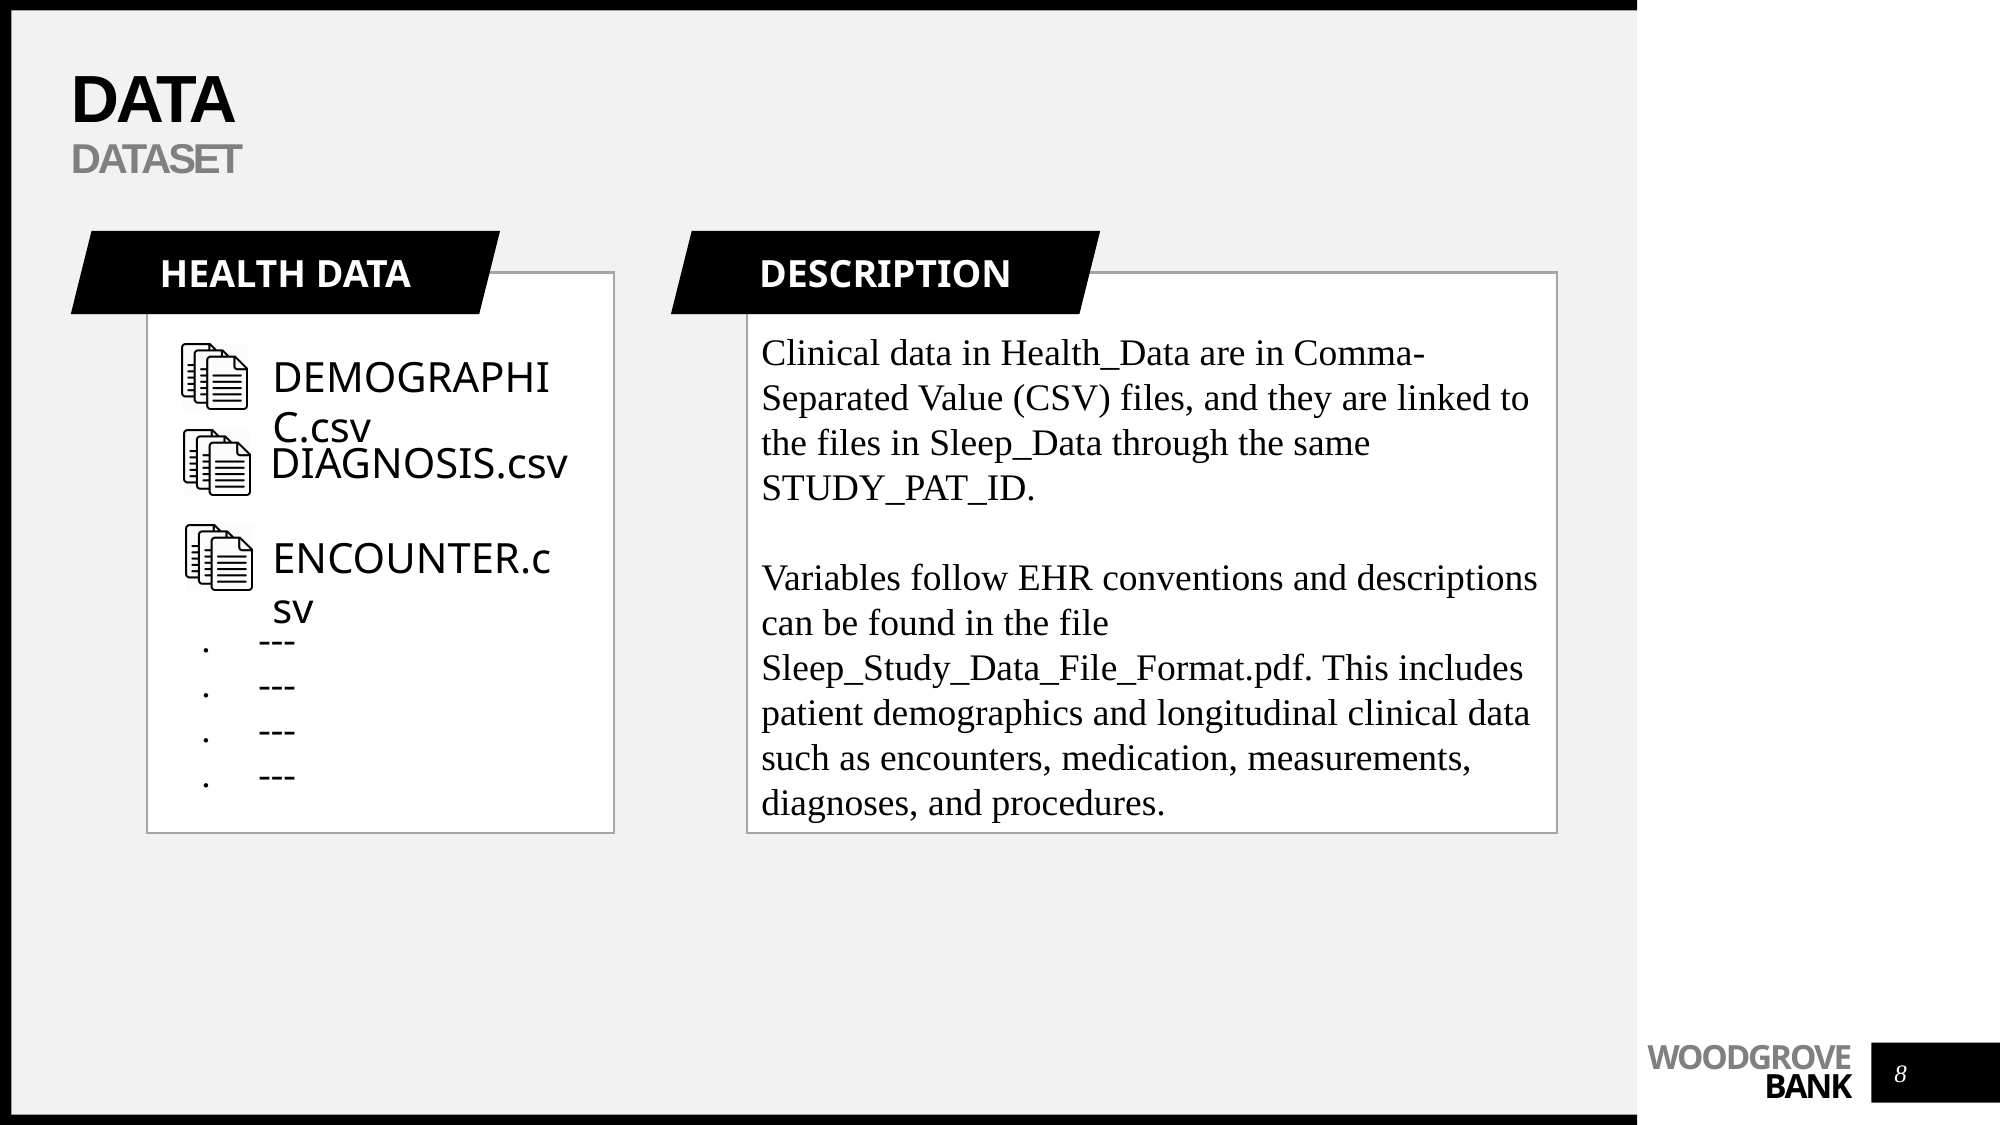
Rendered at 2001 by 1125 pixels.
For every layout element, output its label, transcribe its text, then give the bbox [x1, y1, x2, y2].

text_box DESCRIPTION [669, 229, 1102, 316]
picture [183, 429, 251, 496]
title Data dataset [70, 50, 1569, 198]
text_box DIAGNOSIS.csv [255, 429, 584, 494]
text_box DEMOGRAPHIC.csv [257, 343, 586, 459]
text_box . --- . --- . --- . --- [186, 607, 473, 803]
picture [185, 524, 253, 591]
text_box [146, 271, 615, 834]
picture [180, 343, 248, 410]
slide_number 8 [1877, 1050, 1924, 1096]
text_box HEALTH DATA [69, 229, 502, 316]
text_box ENCOUNTER.csv [257, 524, 586, 640]
text_box Clinical data in Health_Data are in Comma-Separated Value (CSV) files, and they are linked to the files in Sleep_Data through the same STUDY_PAT_ID. Variables follow EHR conventions and descriptions can be found in the file Sleep_Study_Data_File_Format.pdf. This includes patient demographics and longitudinal clinical data such as encounters, medication, measurements, diagnoses, and procedures. [746, 271, 1558, 834]
